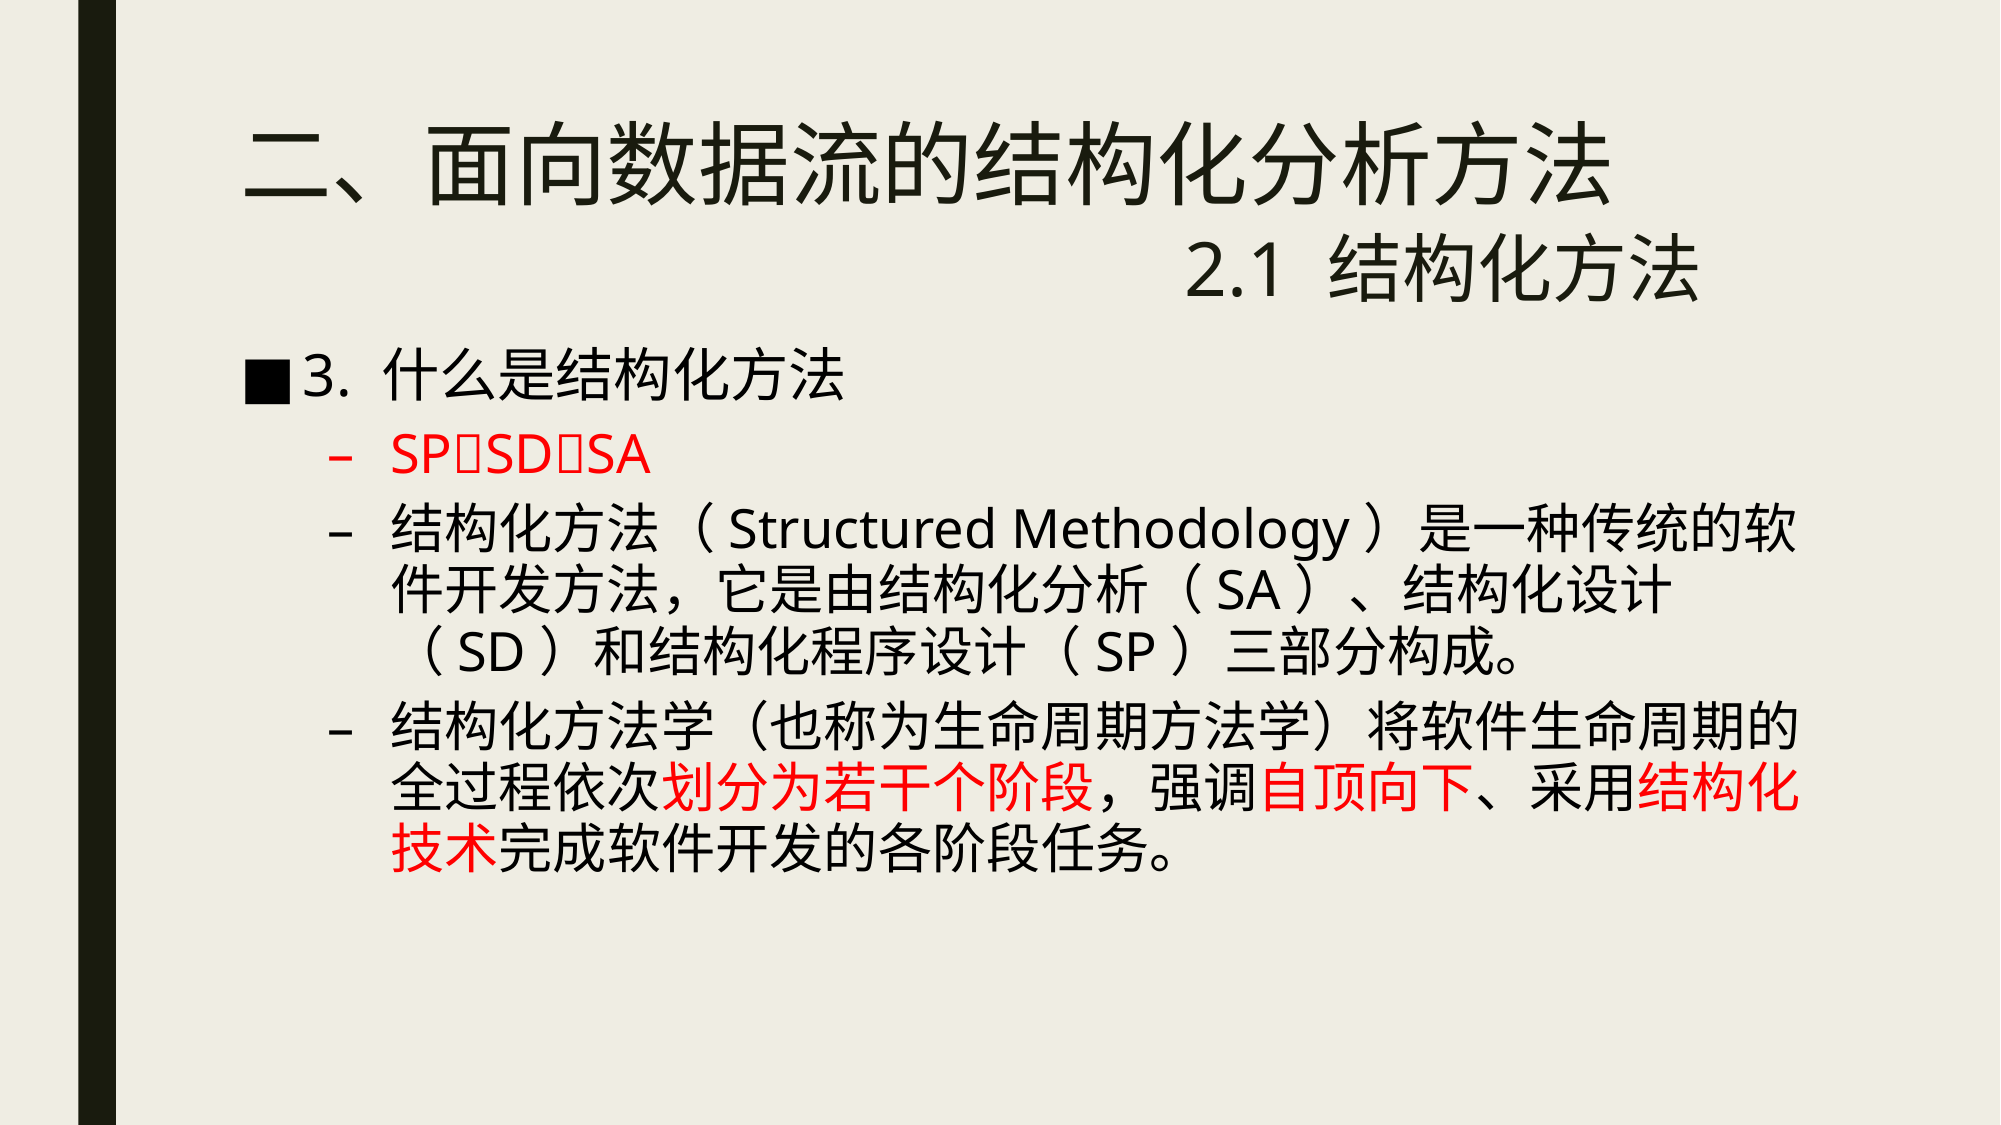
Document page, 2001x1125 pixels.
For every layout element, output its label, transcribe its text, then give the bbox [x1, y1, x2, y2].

title 二、面向数据流的结构化分析方法 2.1 结构化方法 [225, 112, 1800, 336]
list 3. 什么是结构化方法 SPSDSA 结构化方法（Structured Methodology）是一种传统的软件开发方法，它是由结构化分析（SA）、结构化设计（SD）和结构化程序设计（SP）三部分构成。 结构化方法学（也称为生命周期方法学）将软件生命周期的全过程依次划分为若干个阶段，强调自顶向下、采用结构化技术完成软件开发的各阶段任务。 [225, 336, 1853, 1021]
